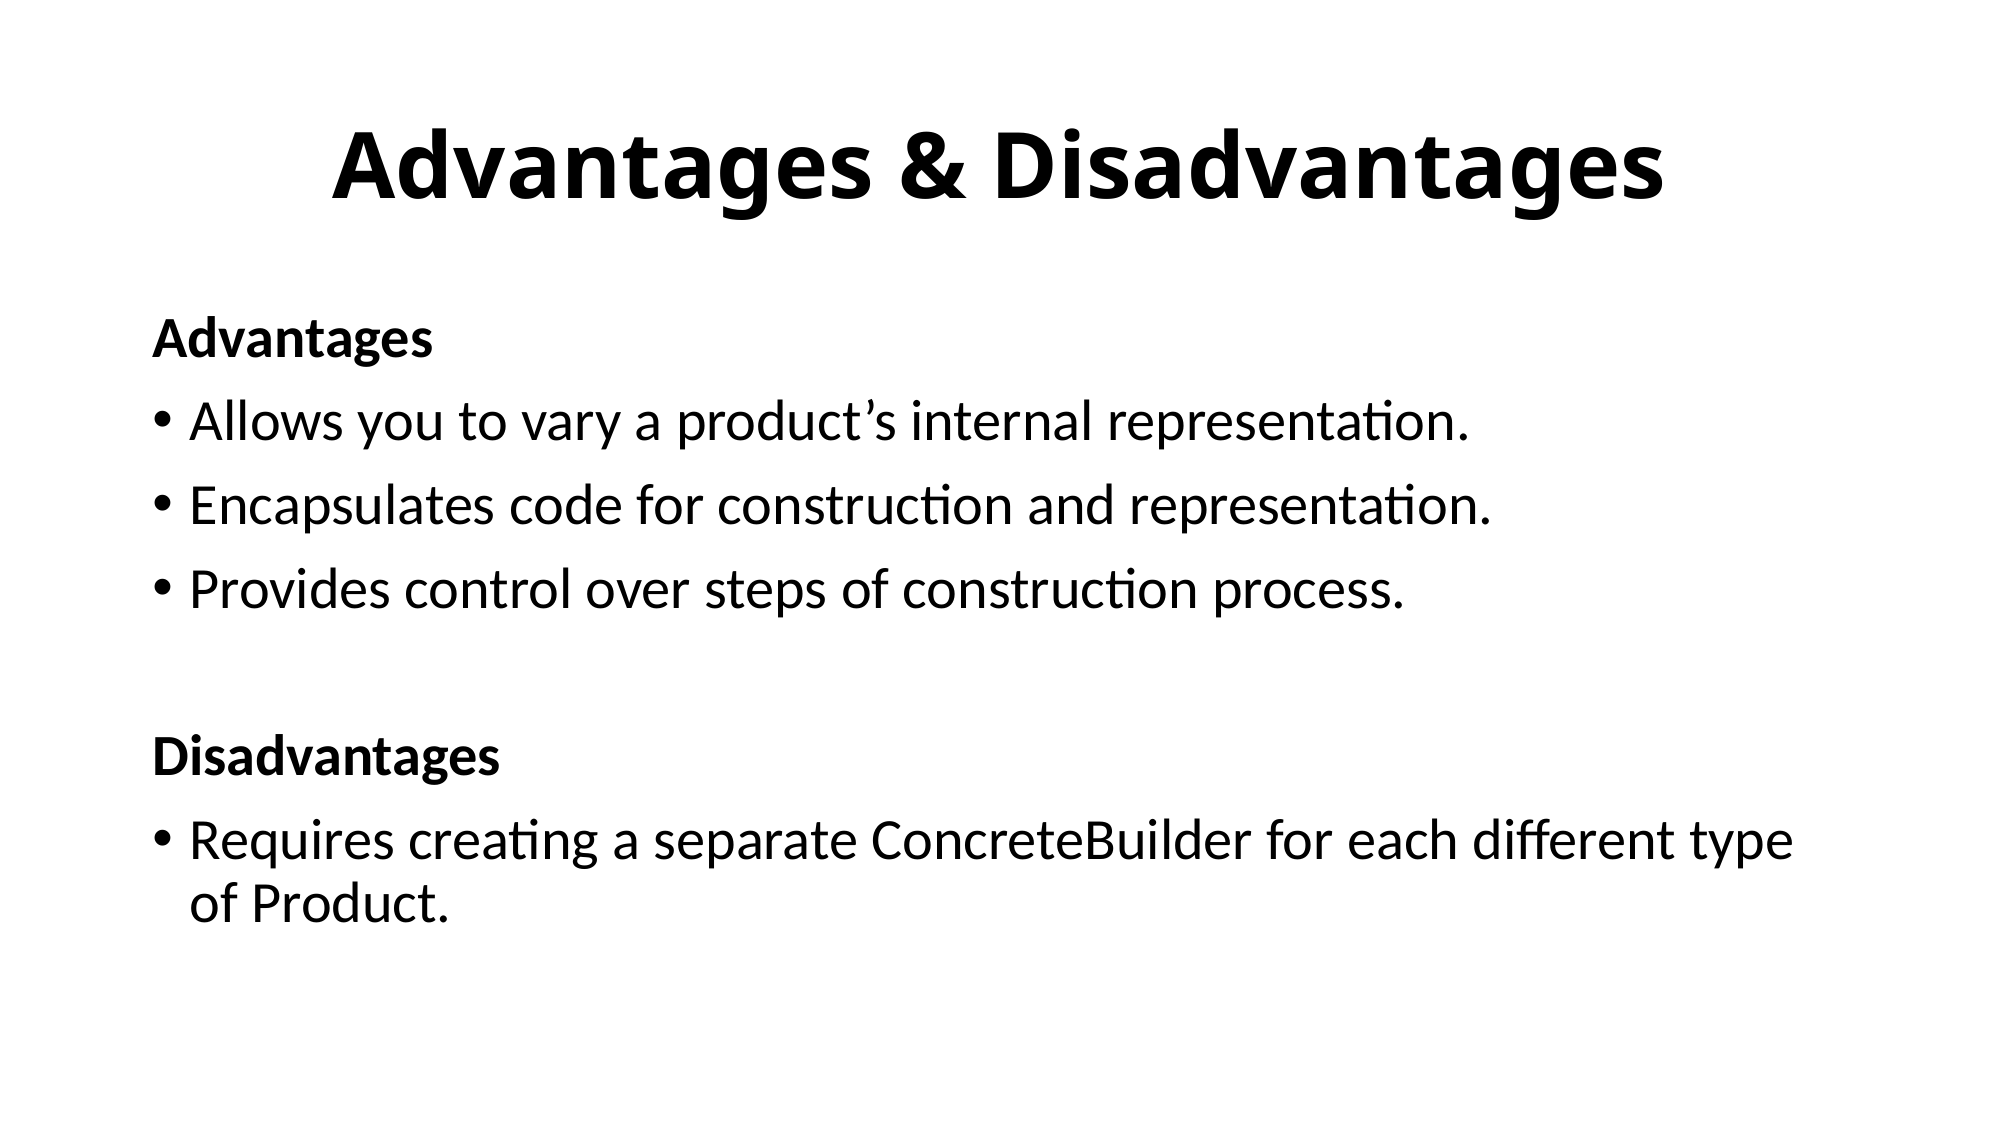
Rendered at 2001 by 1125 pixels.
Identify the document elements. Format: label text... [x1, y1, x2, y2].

list Advantages Allows you to vary a product’s internal representation. Encapsulates code for construction and representation. Provides control over steps of construction process. Disadvantages Requires creating a separate ConcreteBuilder for each different type of Product. [137, 299, 1863, 1014]
title Advantages & Disadvantages [137, 59, 1863, 278]
